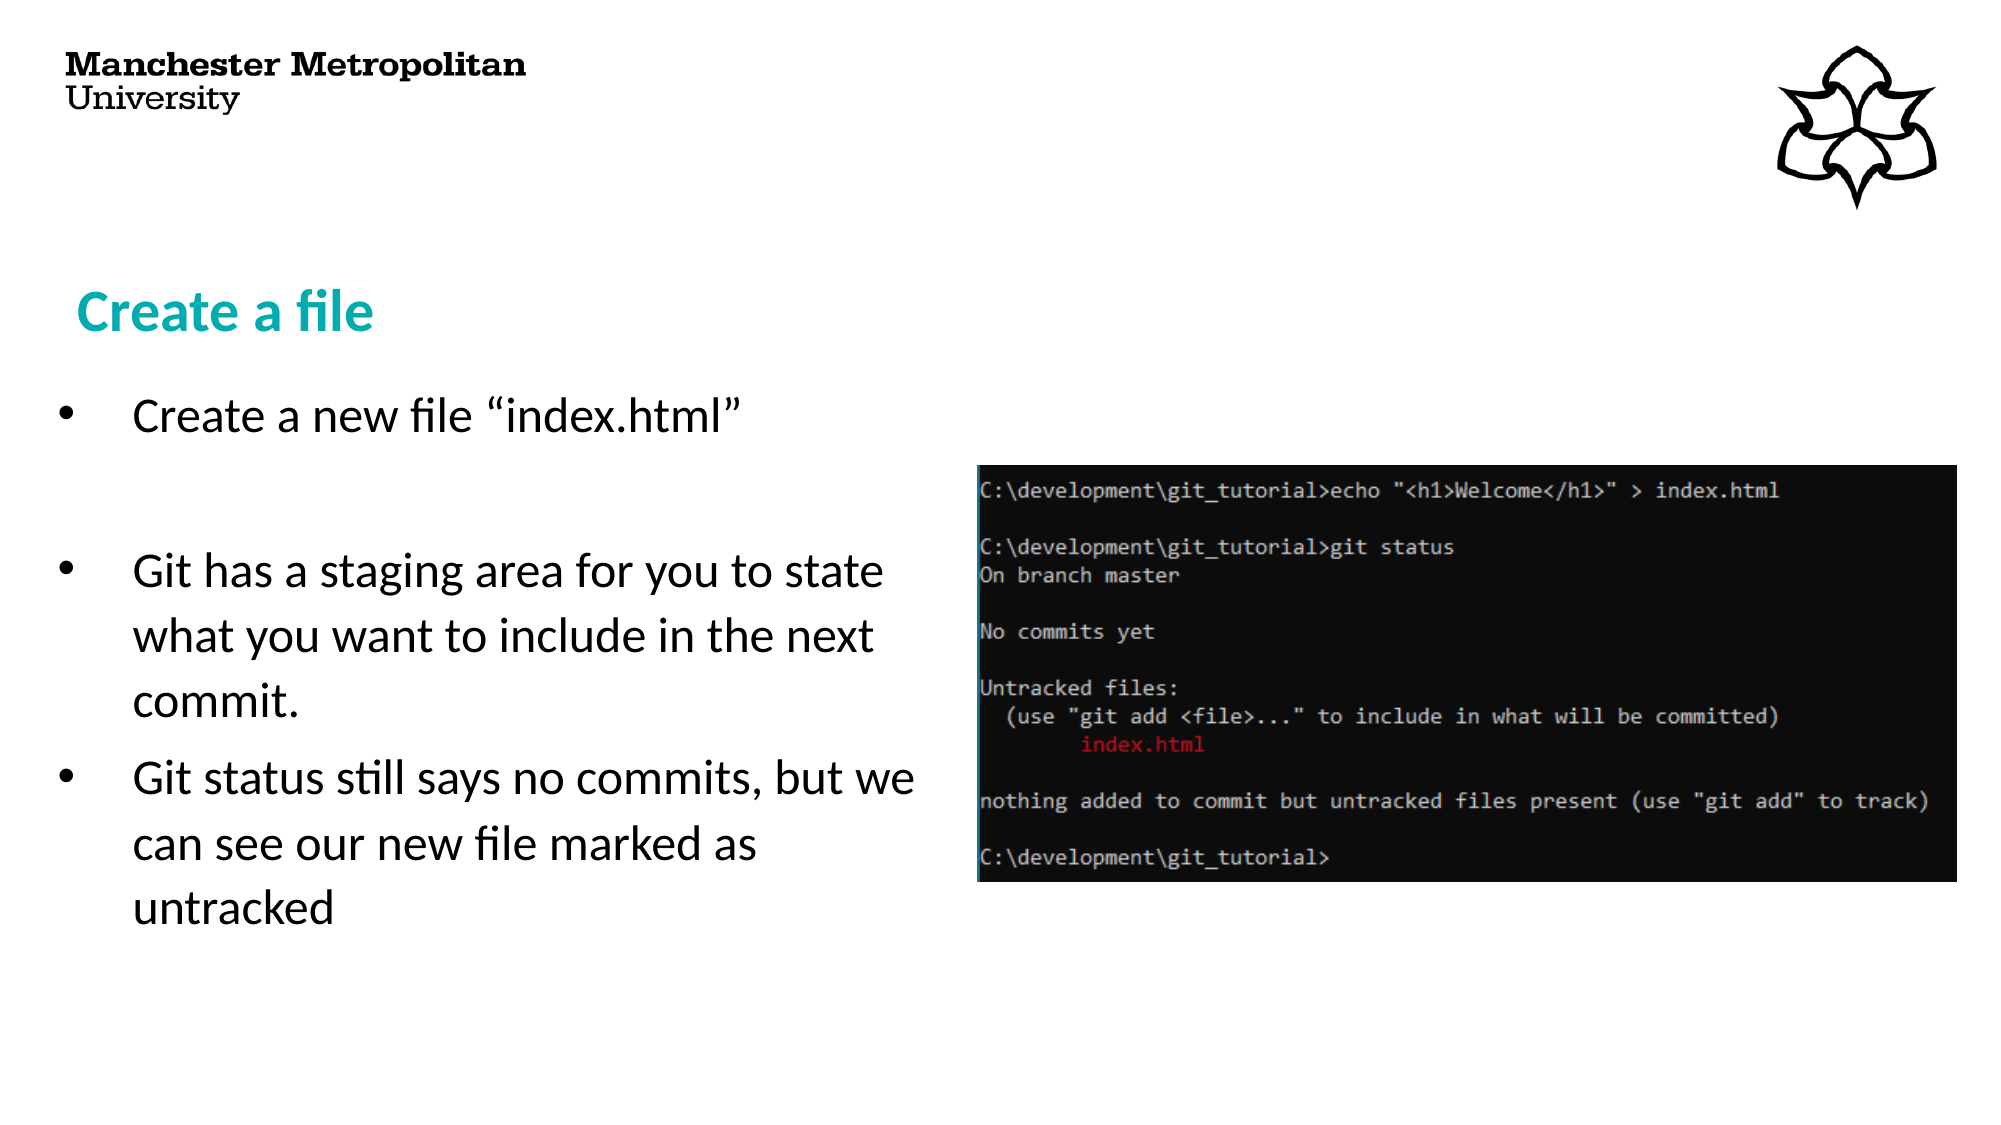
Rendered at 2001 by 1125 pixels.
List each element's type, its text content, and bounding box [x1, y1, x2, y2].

picture [979, 465, 1957, 882]
title Create a file [62, 270, 1788, 353]
picture [55, 42, 536, 124]
list Create a new file “index.html” Git has a staging area for you to state what you want to include in the next commit. Git status still says no commits, but we can see our new file marked as untracked [42, 369, 977, 978]
picture [1765, 34, 1948, 221]
